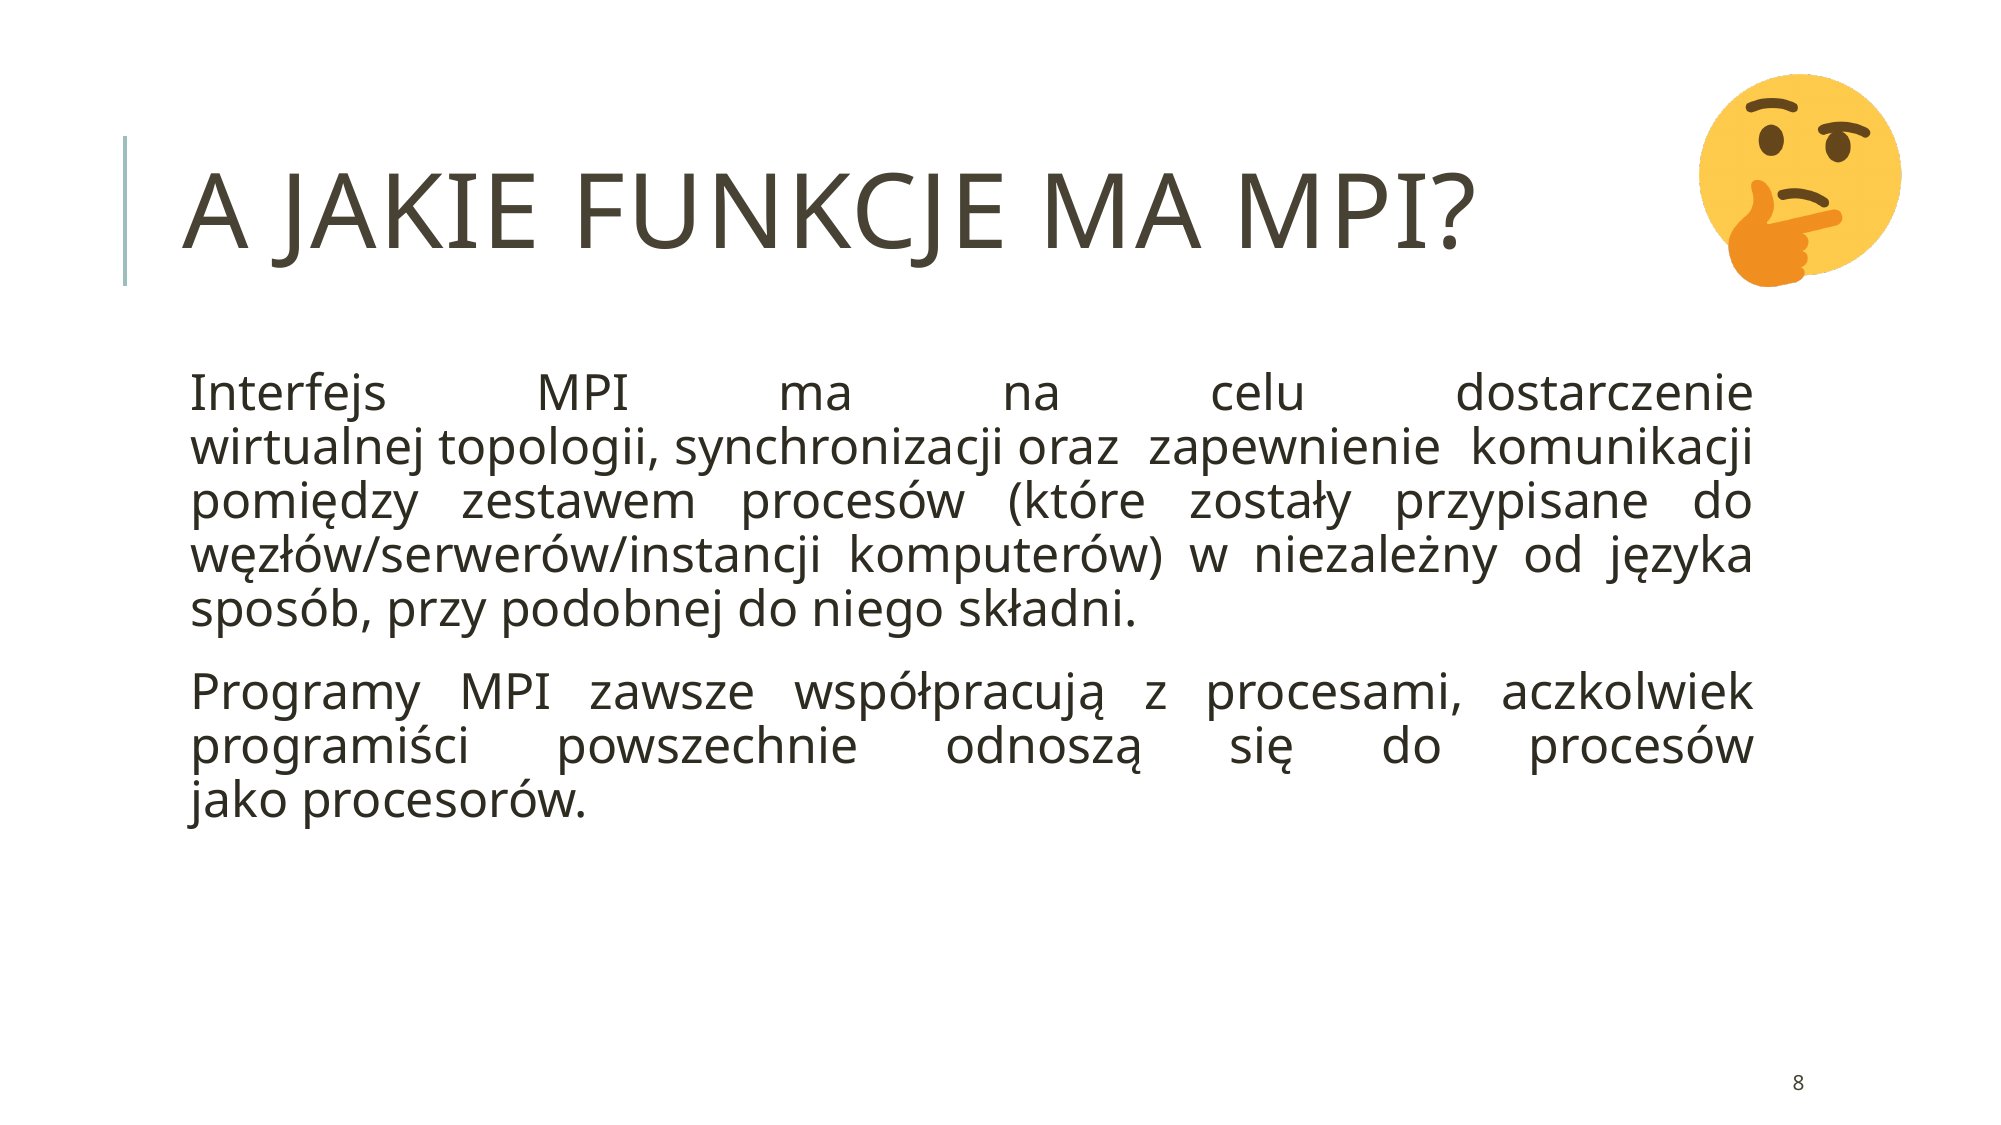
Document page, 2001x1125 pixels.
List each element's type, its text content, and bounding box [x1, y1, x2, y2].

title A jakie funkcje ma mpi? [168, 96, 1763, 342]
picture [1693, 74, 1907, 288]
list Interfejs MPI ma na celu dostarczenie wirtualnej topologii, synchronizacji oraz zapewnienie komunikacji pomiędzy zestawem procesów (które zostały przypisane do węzłów/serwerów/instancji komputerów) w niezależny od języka sposób, przy podobnej do niego składni. Programy MPI zawsze współpracują z procesami, aczkolwiek programiści powszechnie odnoszą się do procesów jako procesorów. [168, 359, 1763, 1020]
slide_number 8 [1777, 1061, 1938, 1107]
